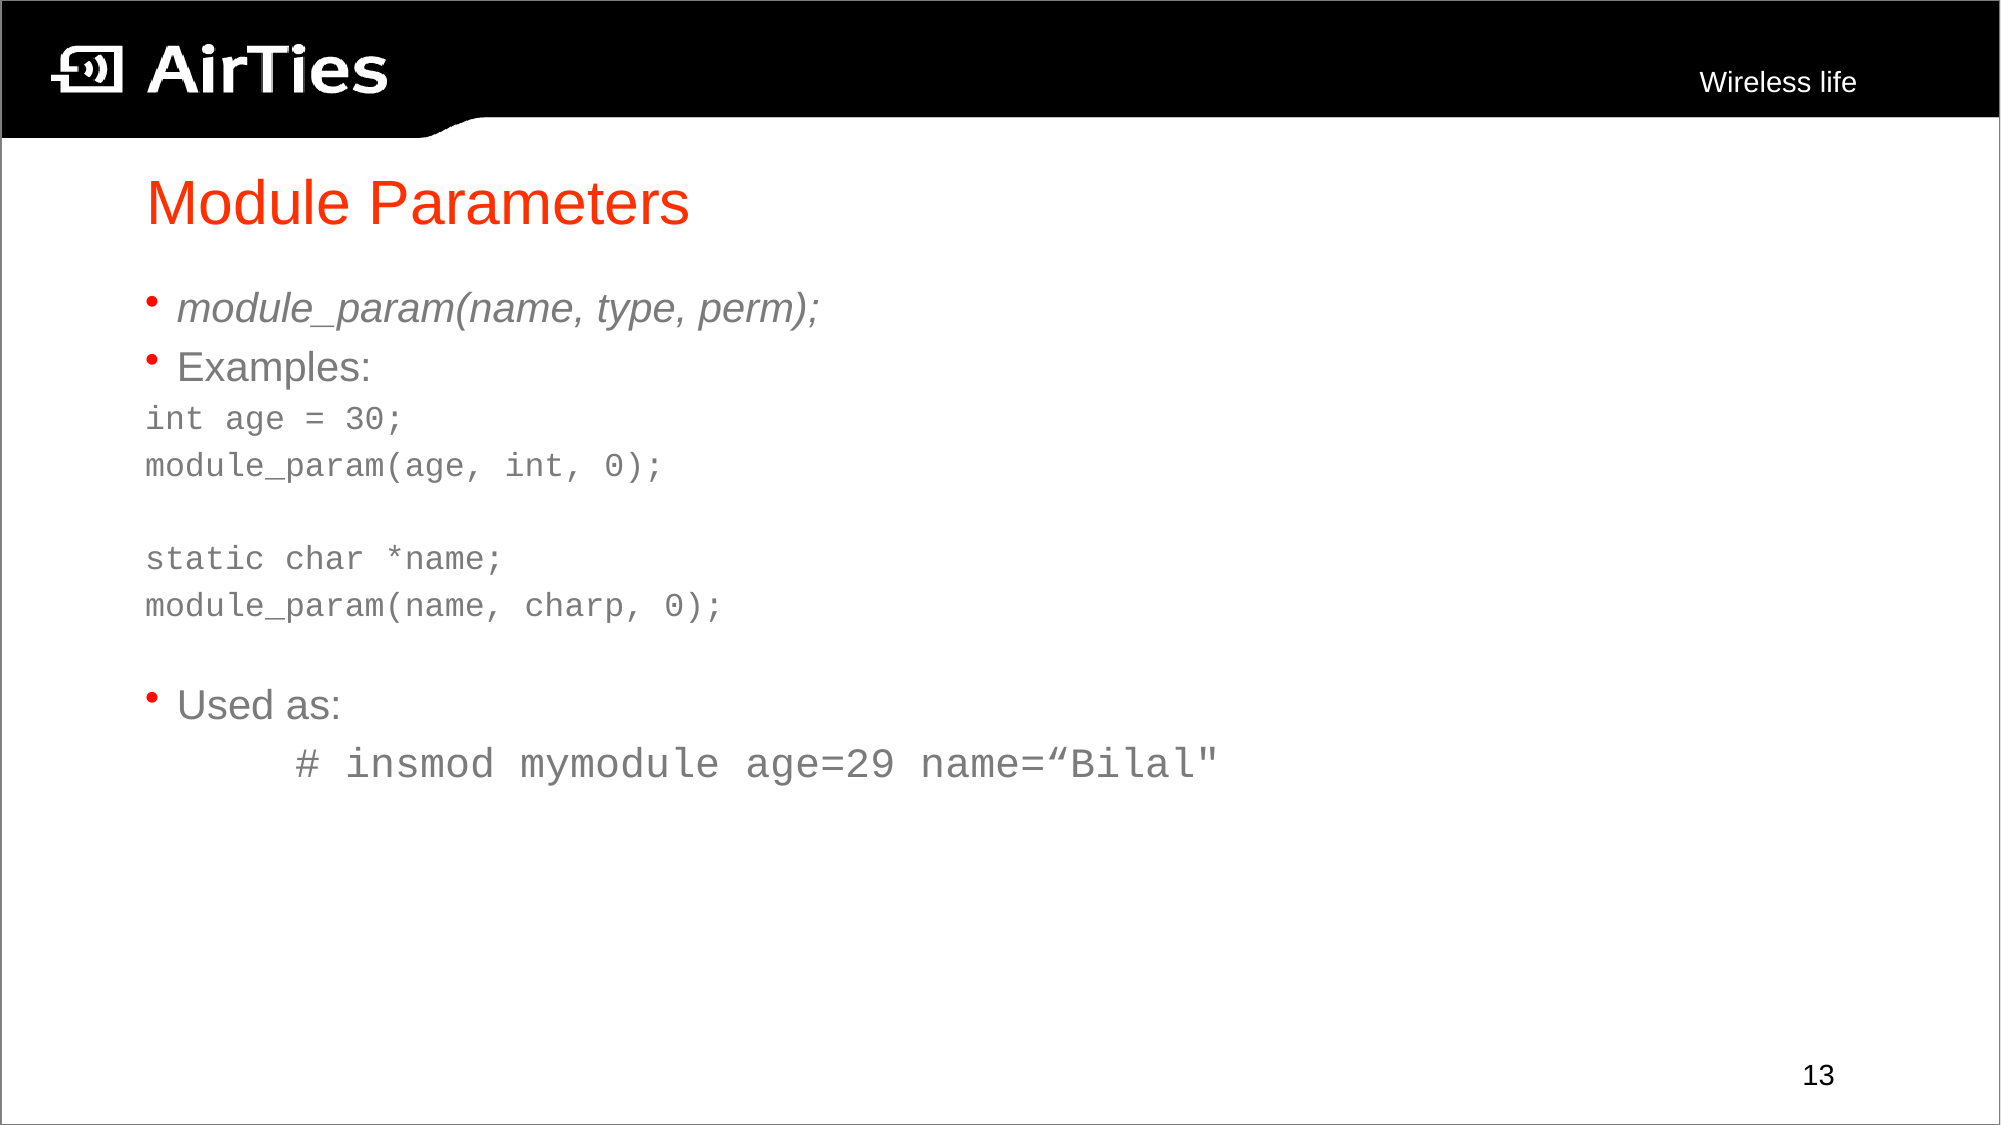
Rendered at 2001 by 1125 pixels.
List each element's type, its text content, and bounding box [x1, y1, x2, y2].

list module_param(name, type, perm); Examples: int age = 30; module_param(age, int, 0); static char *name; module_param(name, charp, 0); Used as: # insmod mymodule age=29 name=“Bilal" [145, 281, 1846, 1038]
title Module Parameters [146, 137, 1847, 263]
slide_number 13 [1433, 1048, 1851, 1098]
picture [2, 1, 1999, 138]
